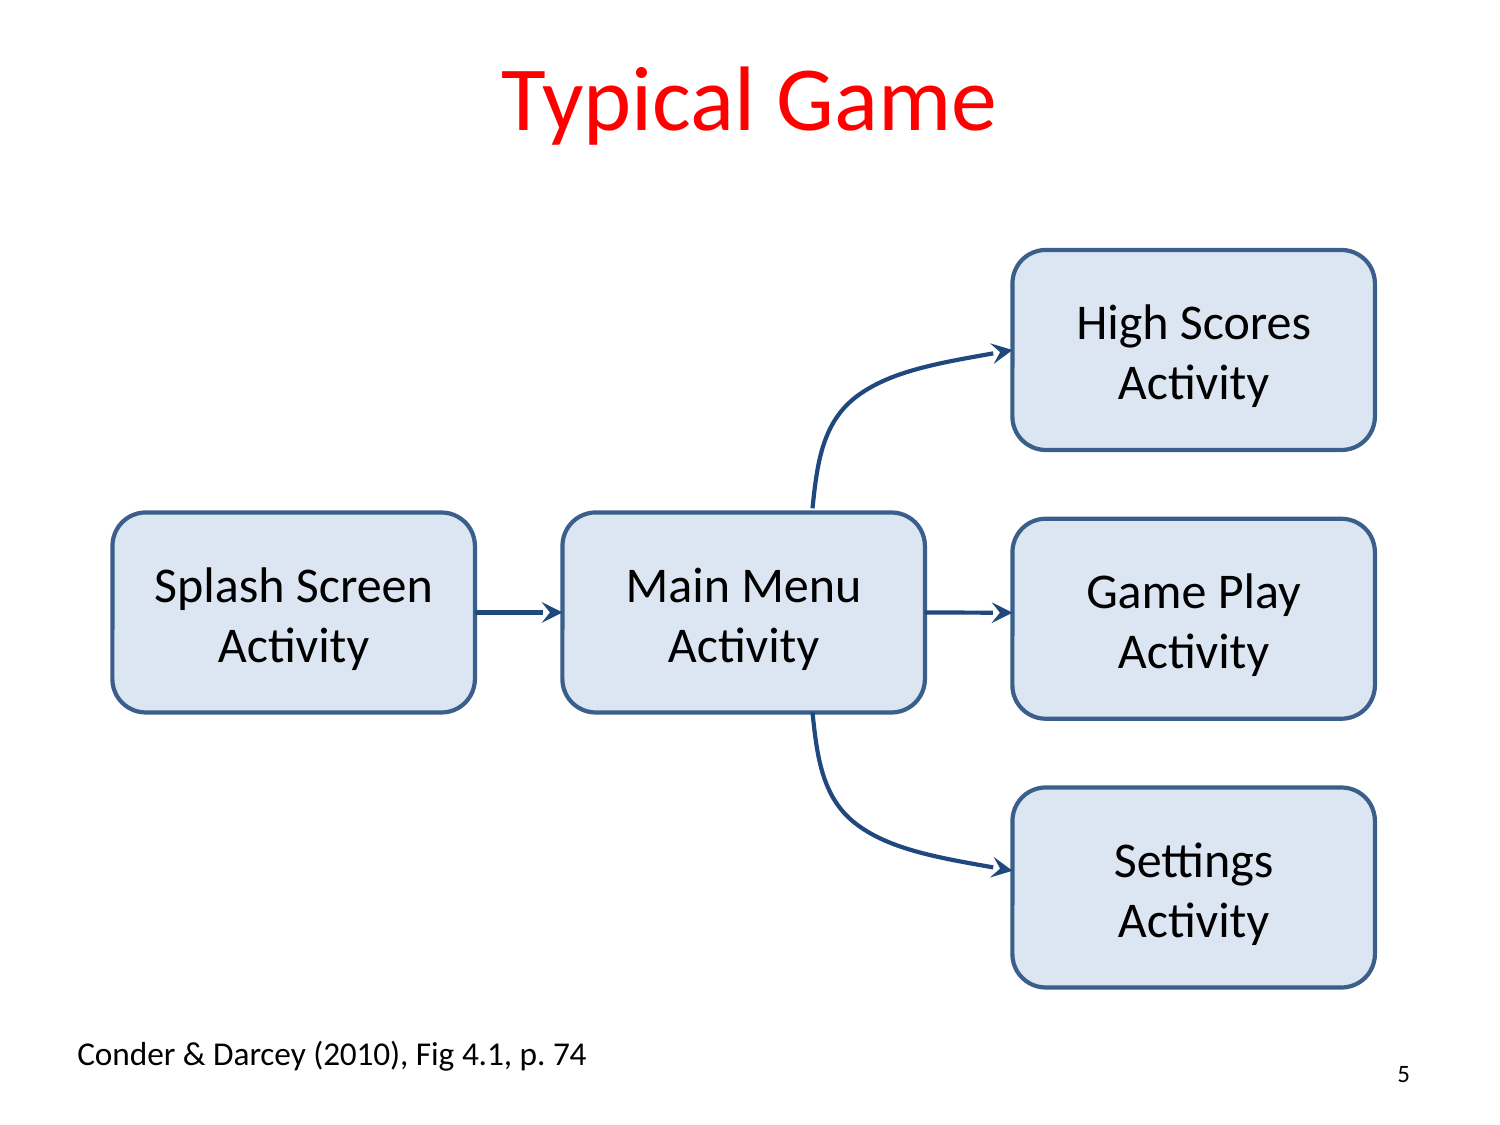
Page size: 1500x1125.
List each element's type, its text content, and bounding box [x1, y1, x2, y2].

text_box [811, 343, 1013, 509]
title Typical Game [75, 0, 1425, 188]
text_box Main Menu Activity [560, 510, 928, 715]
text_box Splash Screen Activity [110, 510, 478, 715]
text_box Settings Activity [1010, 785, 1378, 990]
text_box Conder & Darcey (2010), Fig 4.1, p. 74 [62, 1024, 838, 1080]
text_box Game Play Activity [1010, 516, 1378, 721]
text_box High Scores Activity [1010, 247, 1378, 453]
slide_number 5 [1074, 1042, 1425, 1103]
text_box [811, 712, 1013, 878]
